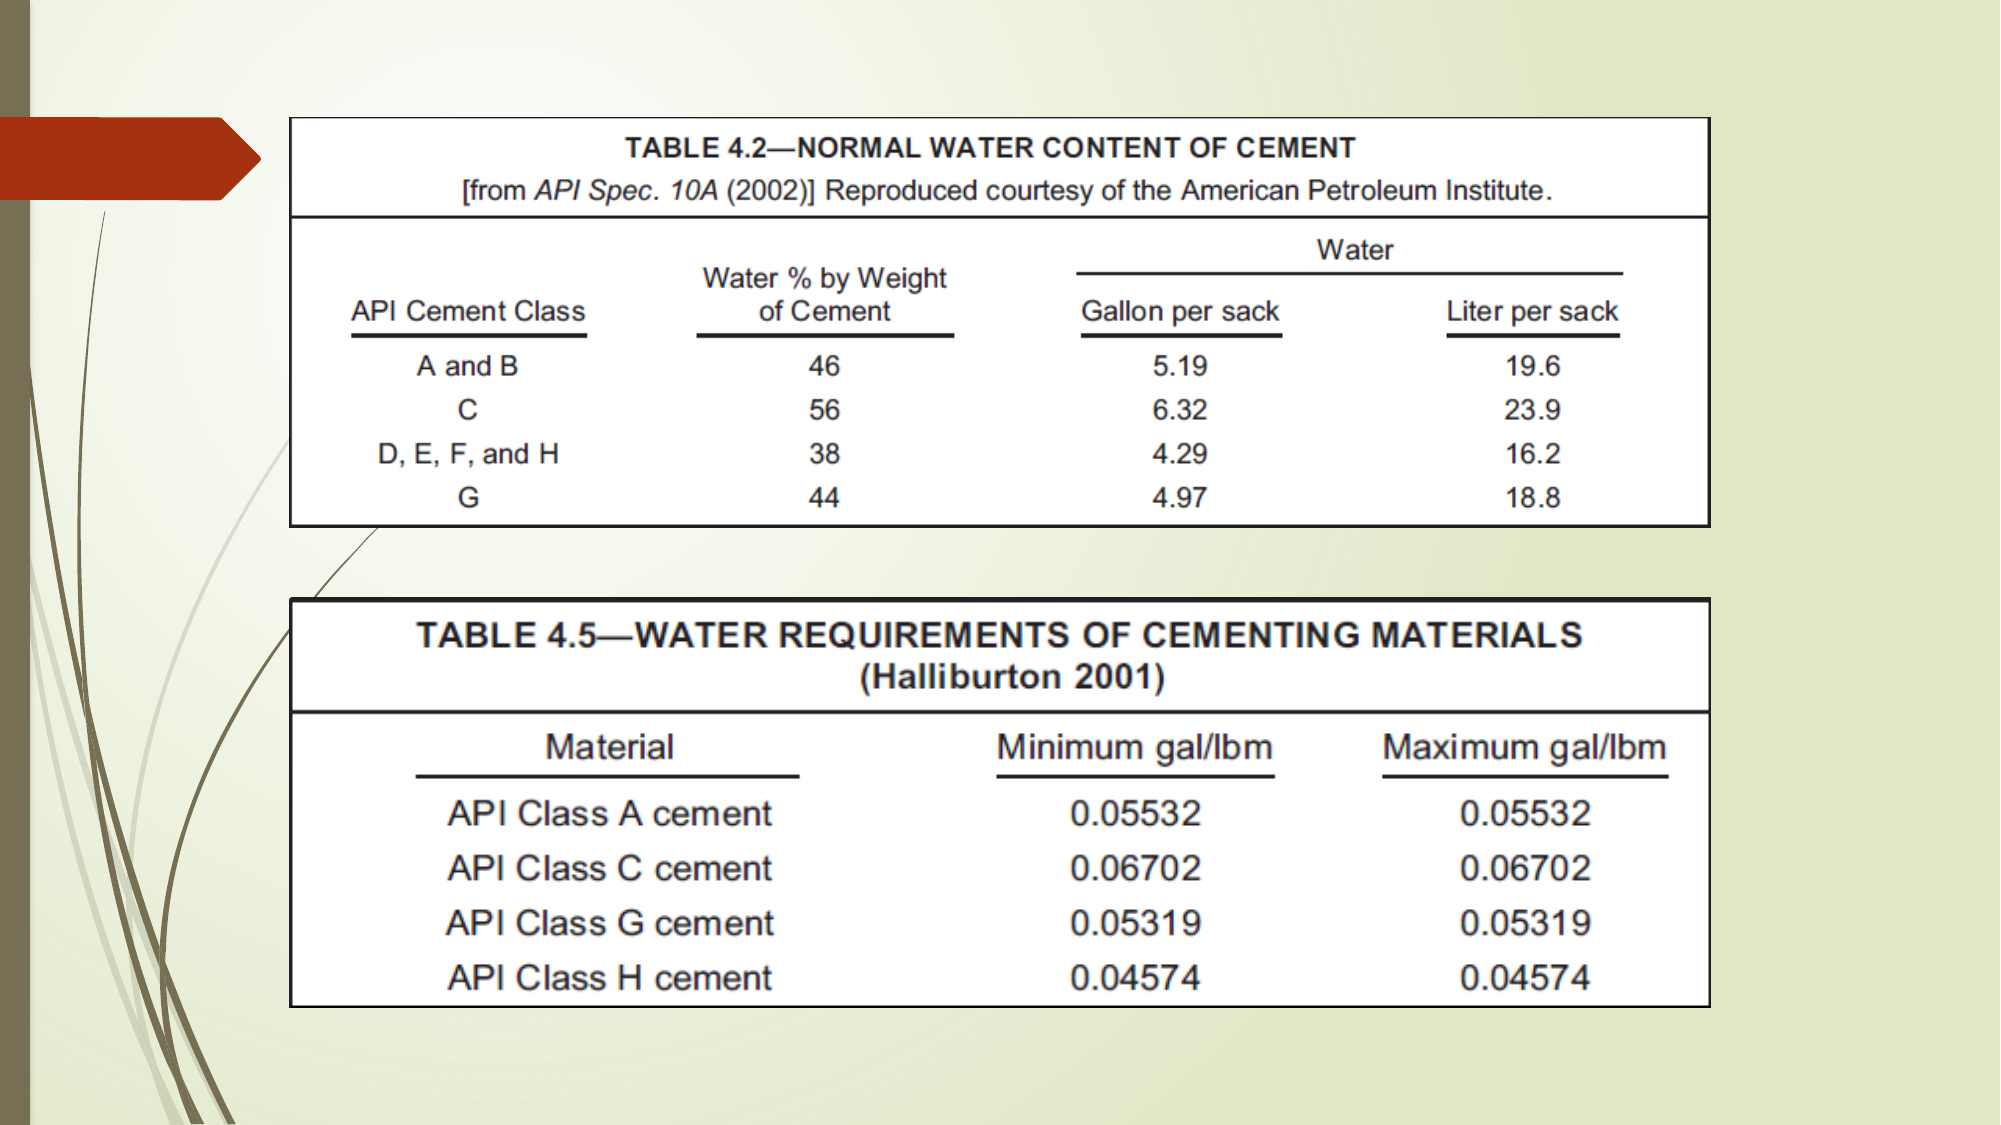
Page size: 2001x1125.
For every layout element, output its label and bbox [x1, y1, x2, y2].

picture [288, 597, 1712, 1008]
picture [288, 117, 1712, 528]
